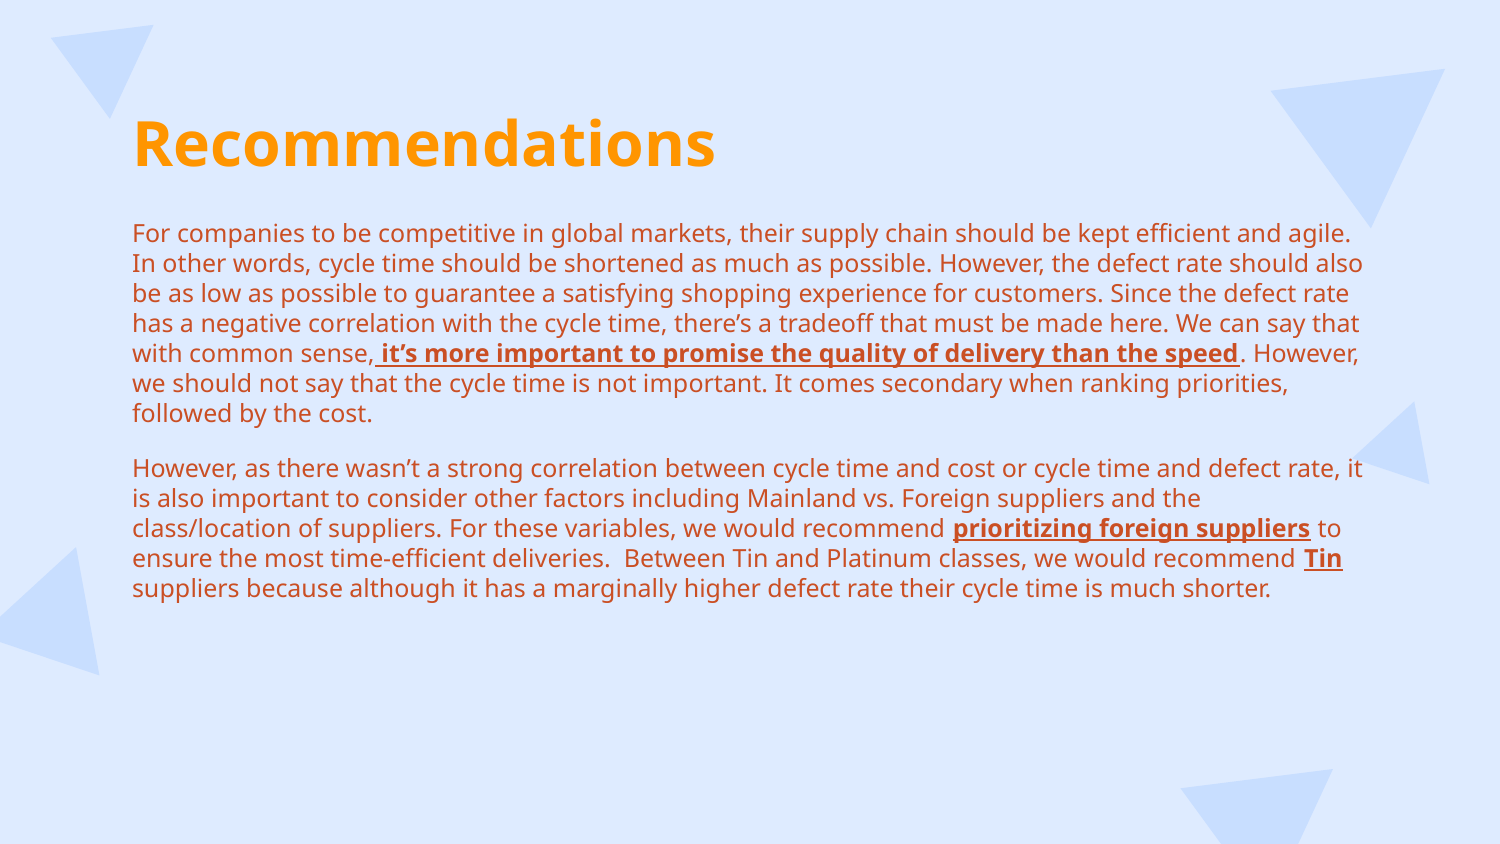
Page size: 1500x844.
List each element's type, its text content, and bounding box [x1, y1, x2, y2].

list For companies to be competitive in global markets, their supply chain should be kept efficient and agile. In other words, cycle time should be shortened as much as possible. However, the defect rate should also be as low as possible to guarantee a satisfying shopping experience for customers. Since the defect rate has a negative correlation with the cycle time, there’s a tradeoff that must be made here. We can say that with common sense, it’s more important to promise the quality of delivery than the speed. However, we should not say that the cycle time is not important. It comes secondary when ranking priorities, followed by the cost. However, as there wasn’t a strong correlation between cycle time and cost or cycle time and defect rate, it is also important to consider other factors including Mainland vs. Foreign suppliers and the class/location of suppliers. For these variables, we would recommend prioritizing foreign suppliers to ensure the most time-efficient deliveries. Between Tin and Platinum classes, we would recommend Tin suppliers because although it has a marginally higher defect rate their cycle time is much shorter. [116, 203, 1383, 756]
title Recommendations [116, 88, 1383, 182]
